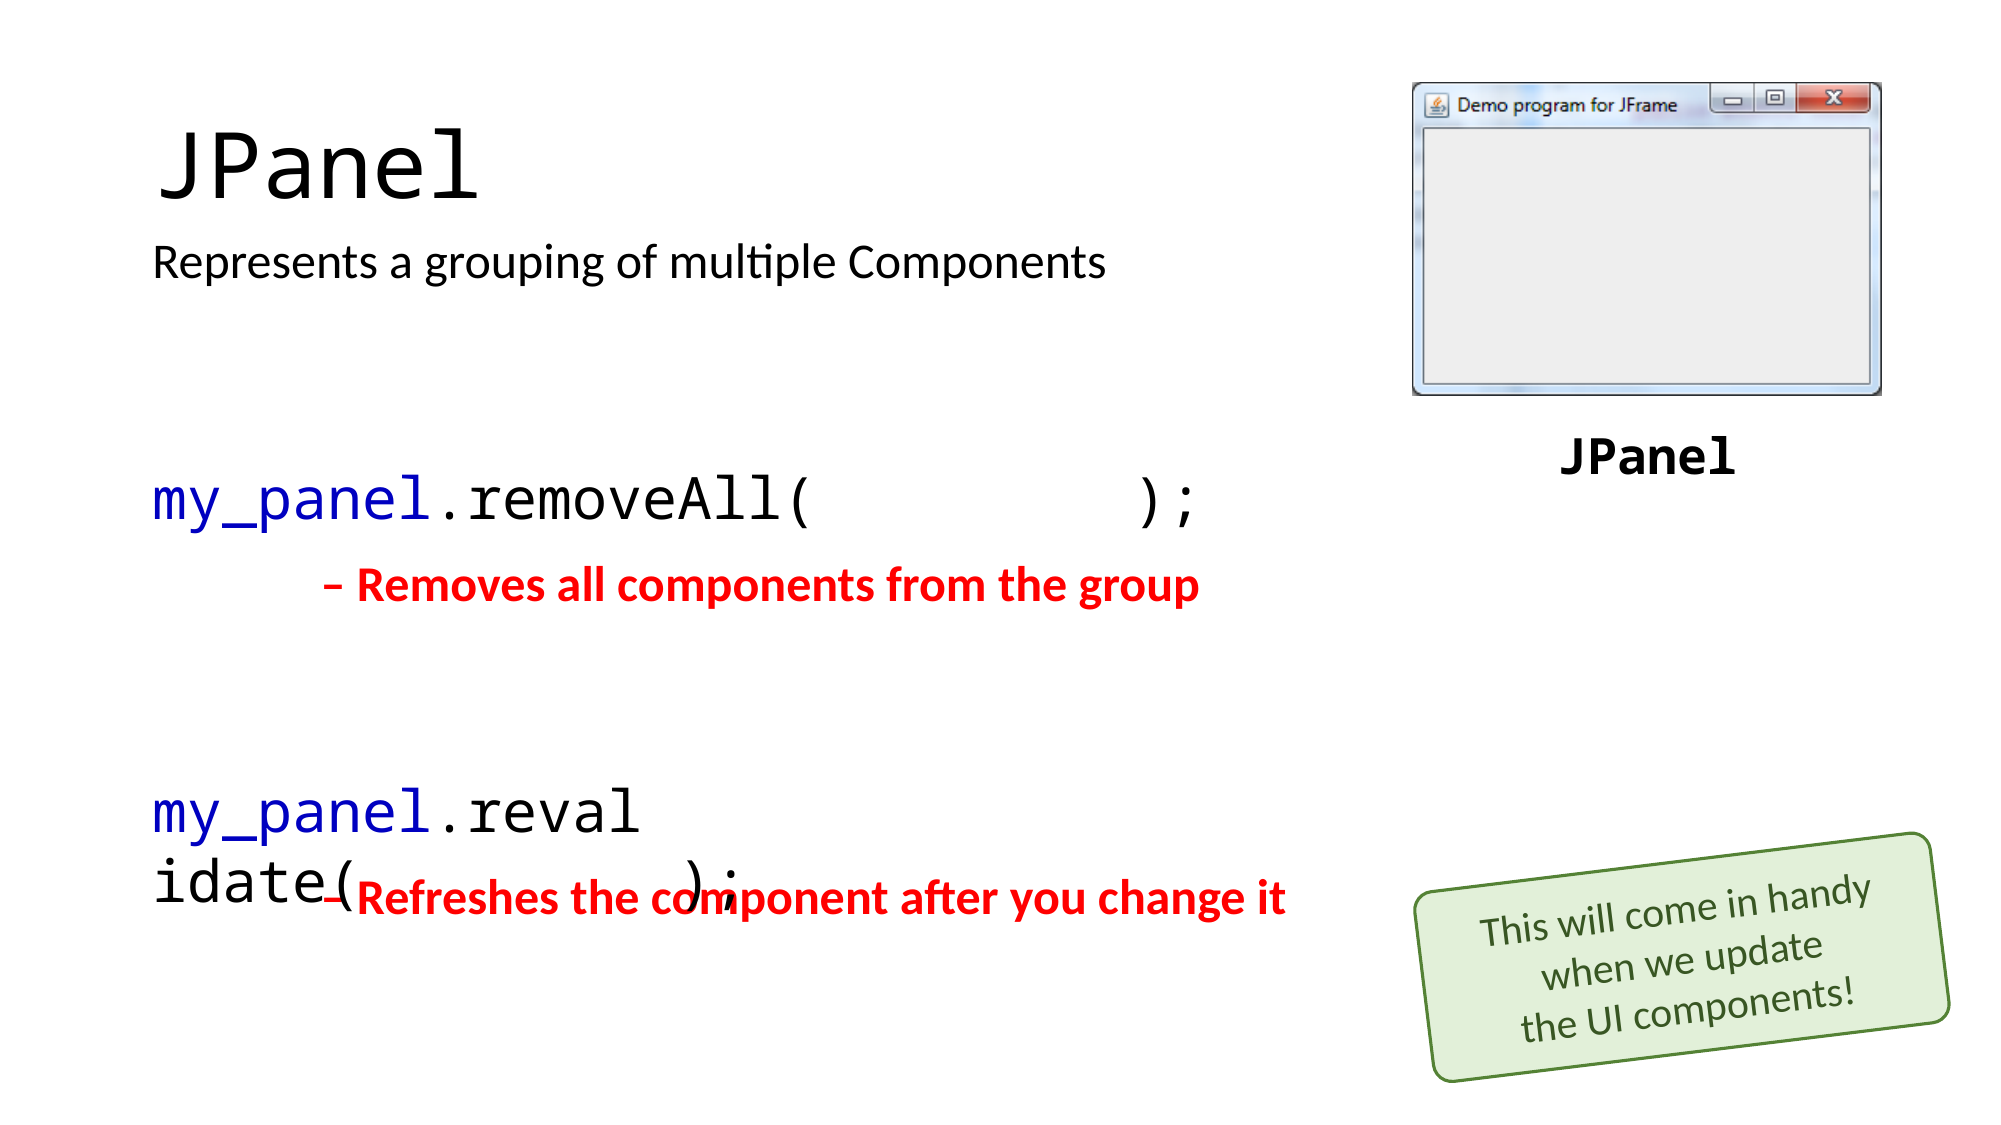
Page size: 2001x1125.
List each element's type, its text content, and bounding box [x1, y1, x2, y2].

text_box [137, 766, 1413, 941]
title JPanel [137, 59, 1863, 278]
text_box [137, 453, 1413, 628]
text_box This will come in handy when we update the UI components! [1414, 833, 1949, 1082]
list Represents a grouping of multiple Components [137, 219, 1245, 305]
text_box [1412, 82, 1882, 494]
